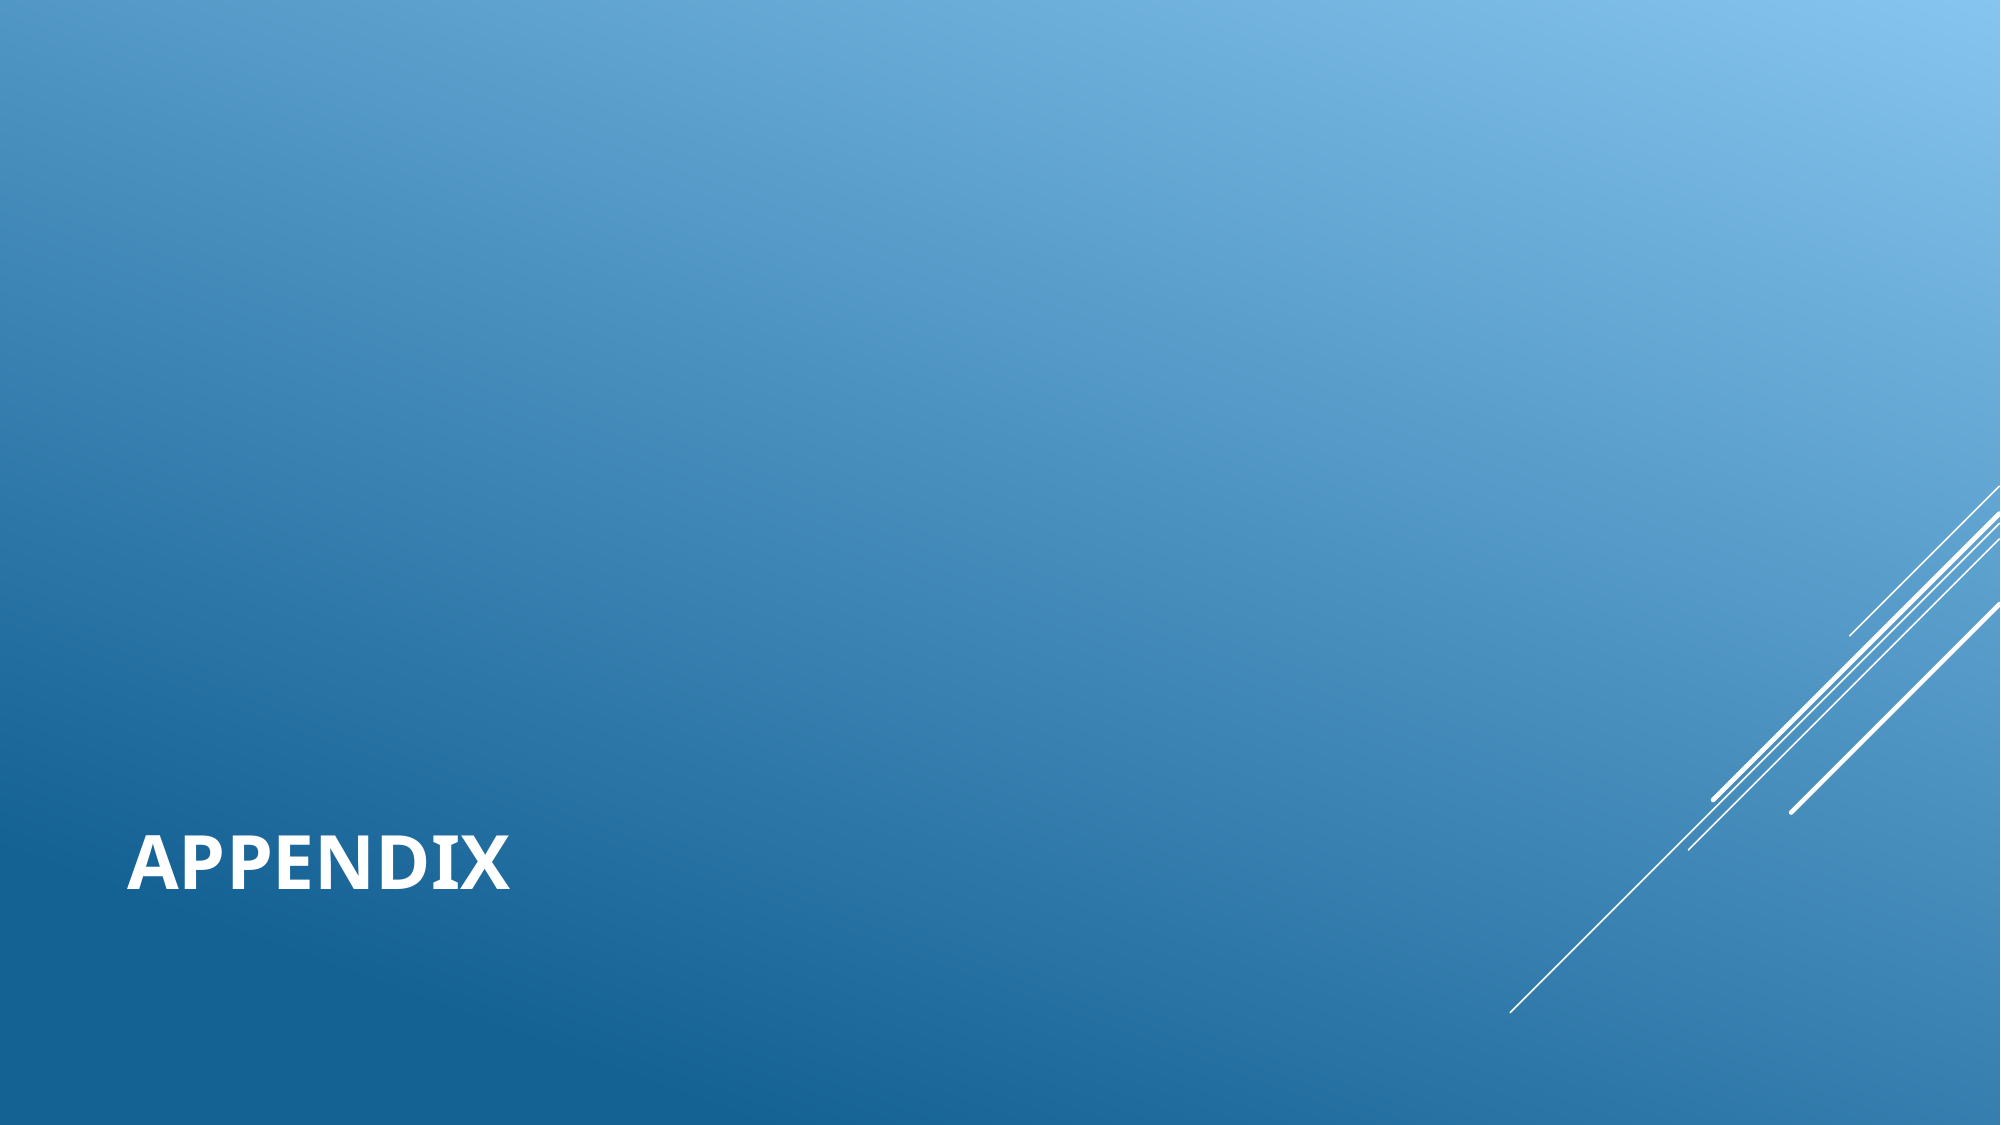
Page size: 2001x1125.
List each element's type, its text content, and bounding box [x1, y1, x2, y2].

title Appendix [112, 736, 1513, 984]
